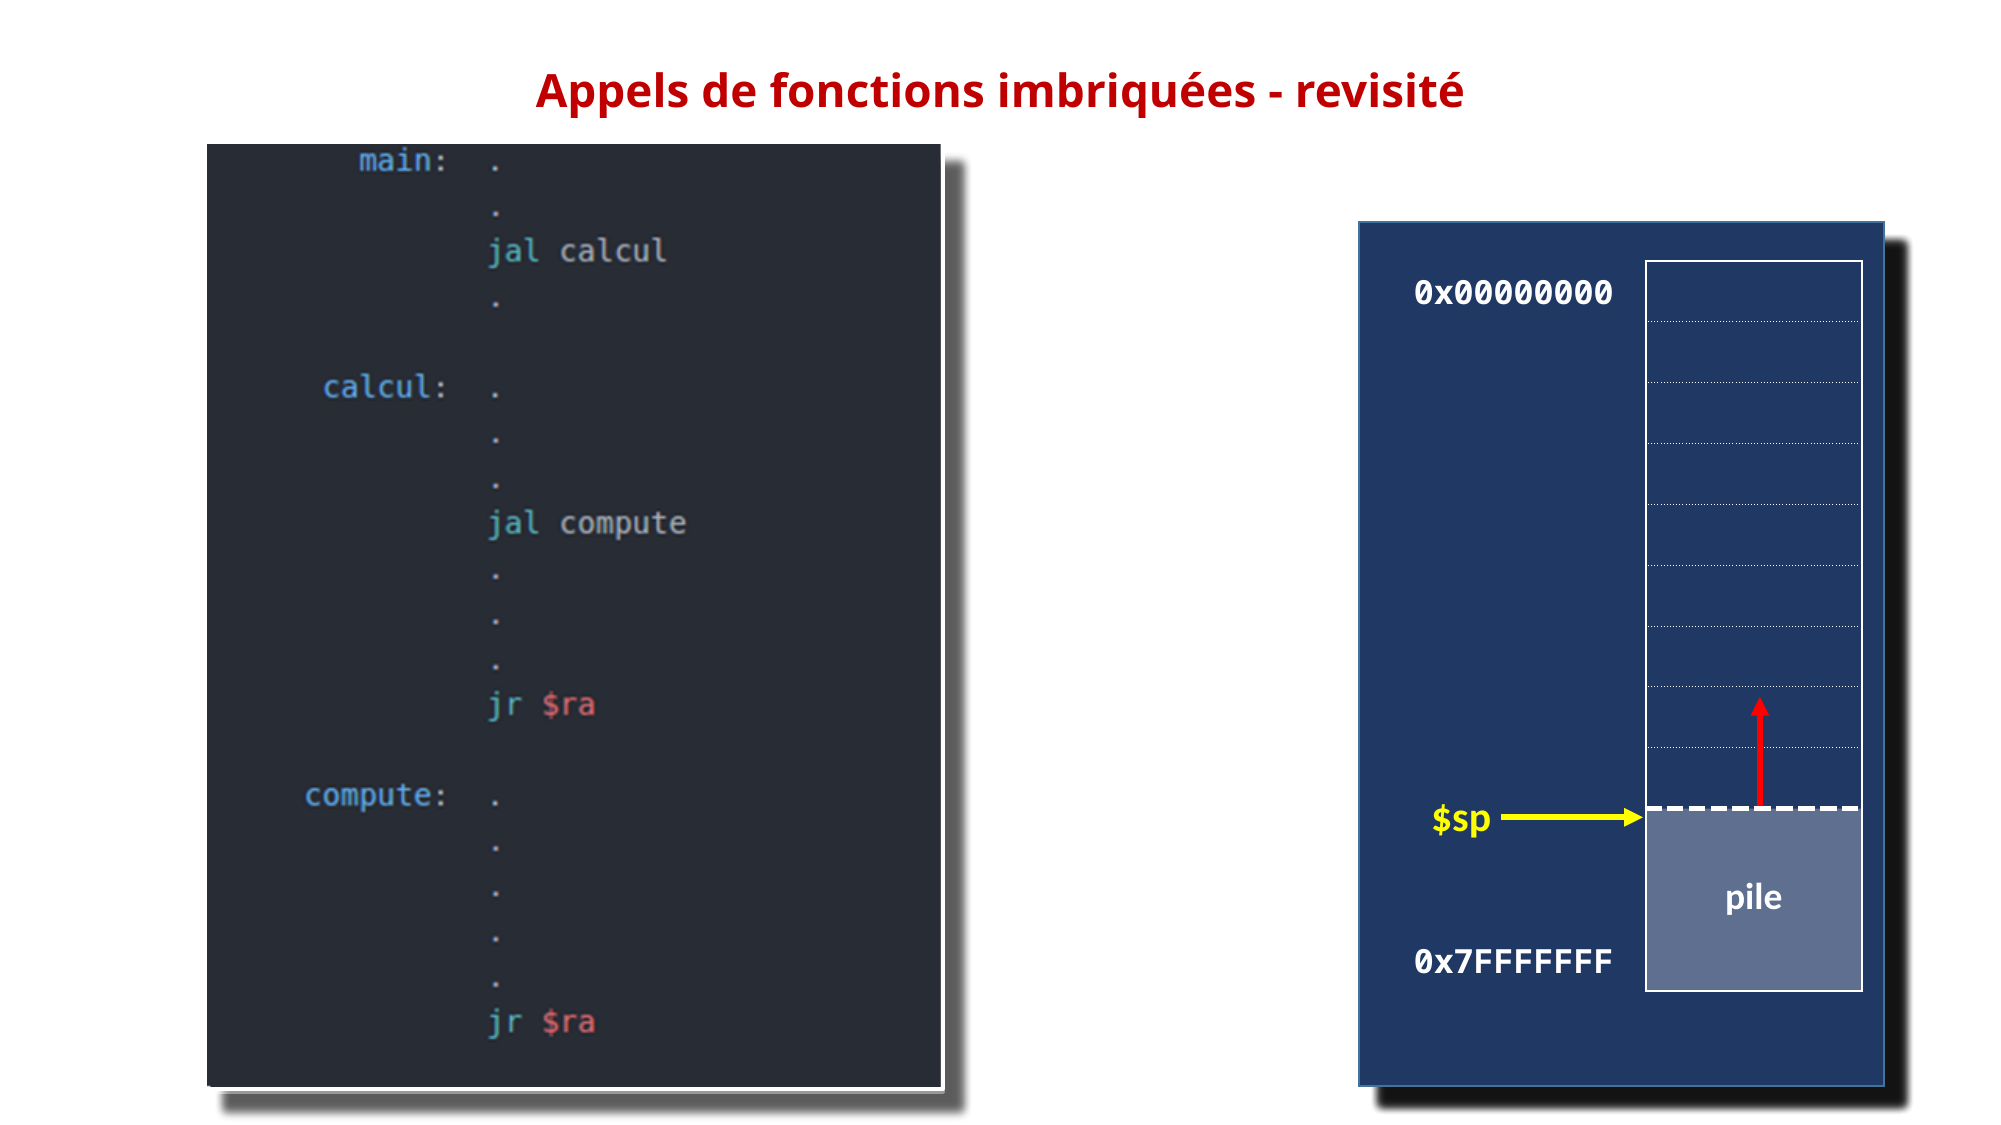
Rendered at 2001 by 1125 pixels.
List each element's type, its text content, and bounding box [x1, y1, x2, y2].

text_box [1359, 221, 1885, 1087]
picture [206, 143, 941, 1091]
title Appels de fonctions imbriquées - revisité [79, 59, 1923, 126]
